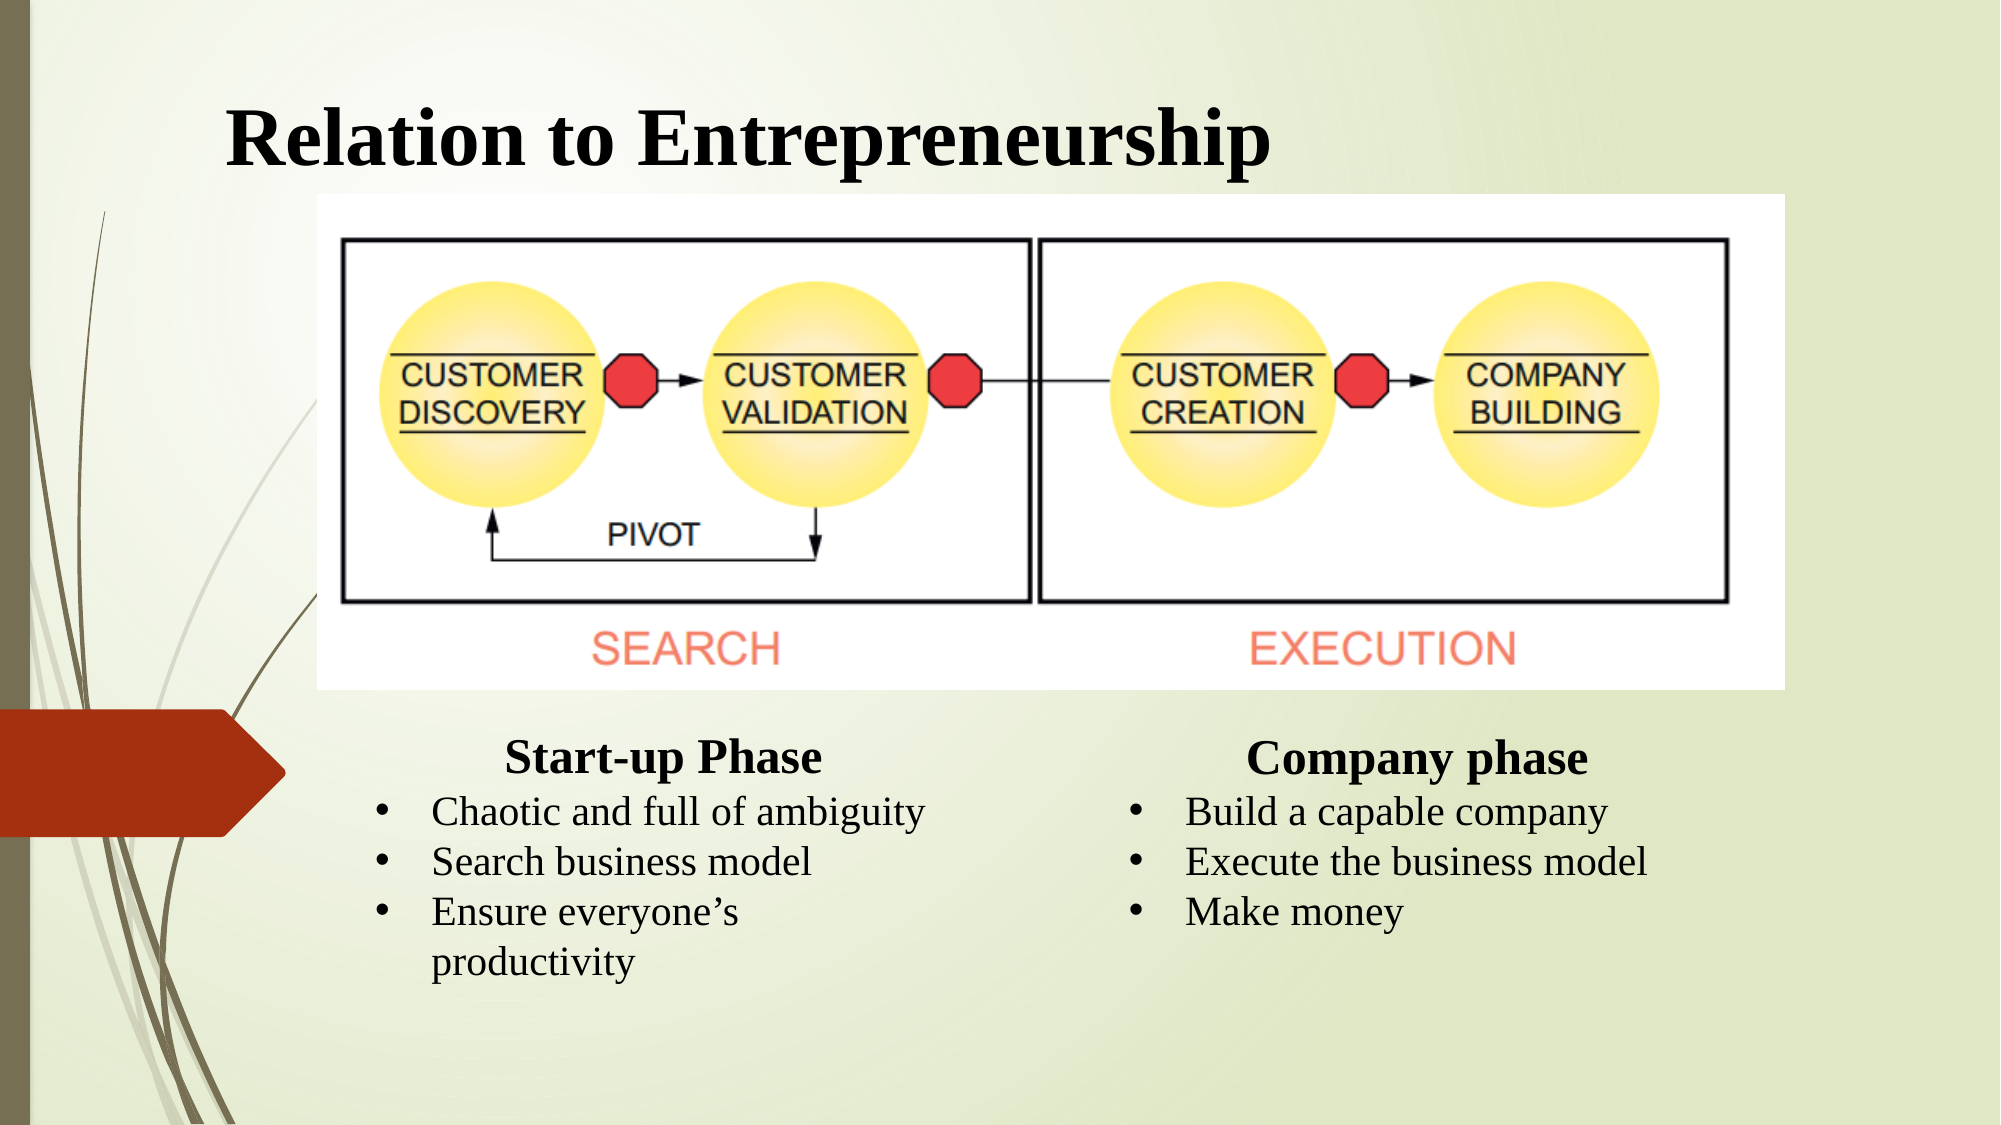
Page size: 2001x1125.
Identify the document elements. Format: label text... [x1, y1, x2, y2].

text_box Relation to Entrepreneurship [211, 74, 1507, 190]
picture [317, 193, 1785, 690]
text_box Company phase Build a capable company Execute the business model Make money [1114, 716, 1721, 942]
text_box Start-up Phase Chaotic and full of ambiguity Search business model Ensure everyone’s productivity [360, 716, 967, 992]
